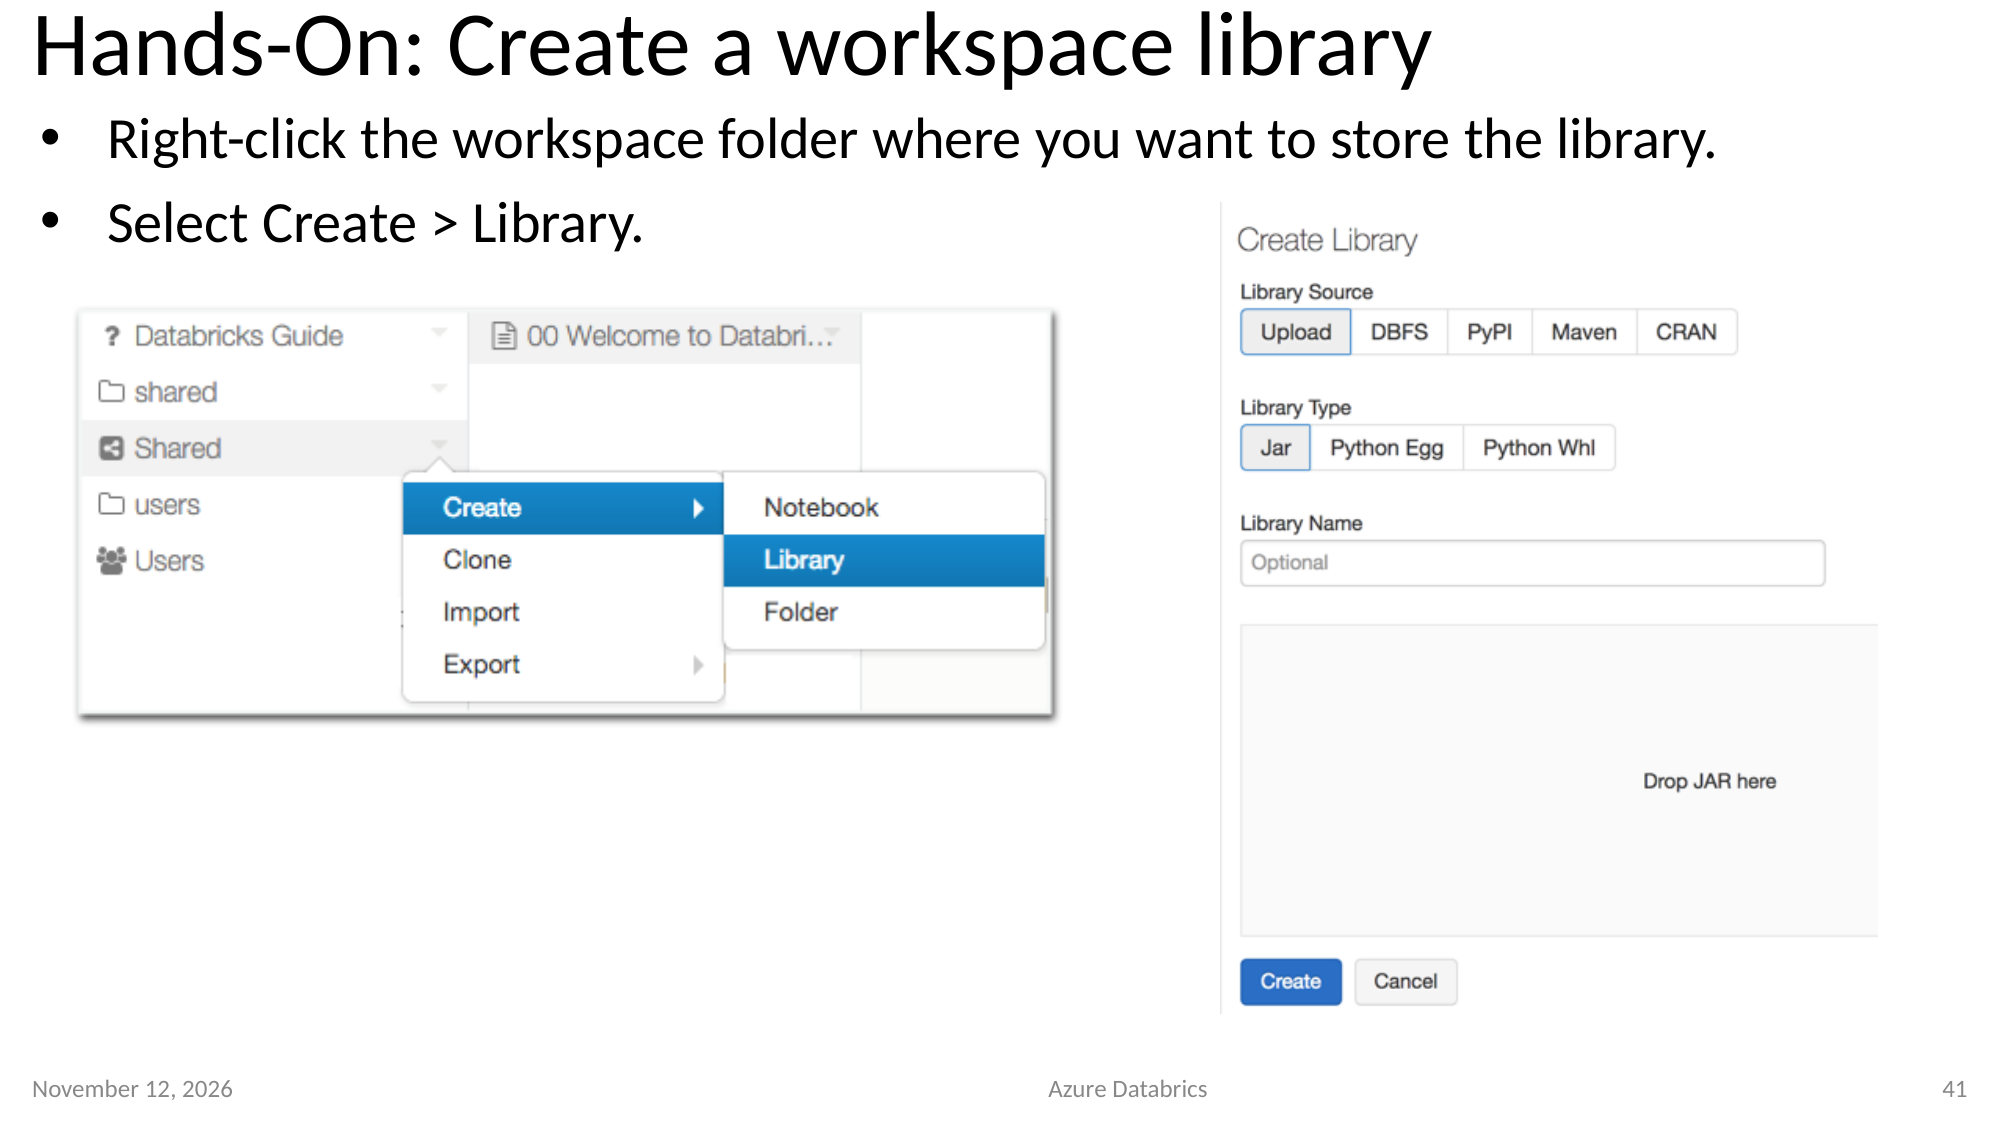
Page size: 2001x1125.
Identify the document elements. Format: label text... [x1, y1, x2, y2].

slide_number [17, 1057, 426, 1117]
footer Azure Databrics [454, 1057, 1803, 1117]
list Right-click the workspace folder where you want to store the library. Select Create > Library. [17, 100, 1983, 1042]
title Hands-On: Create a workspace library [17, 4, 1983, 87]
slide_number 41 [1877, 1057, 1983, 1117]
picture [60, 300, 1069, 734]
picture [1220, 201, 1878, 1014]
